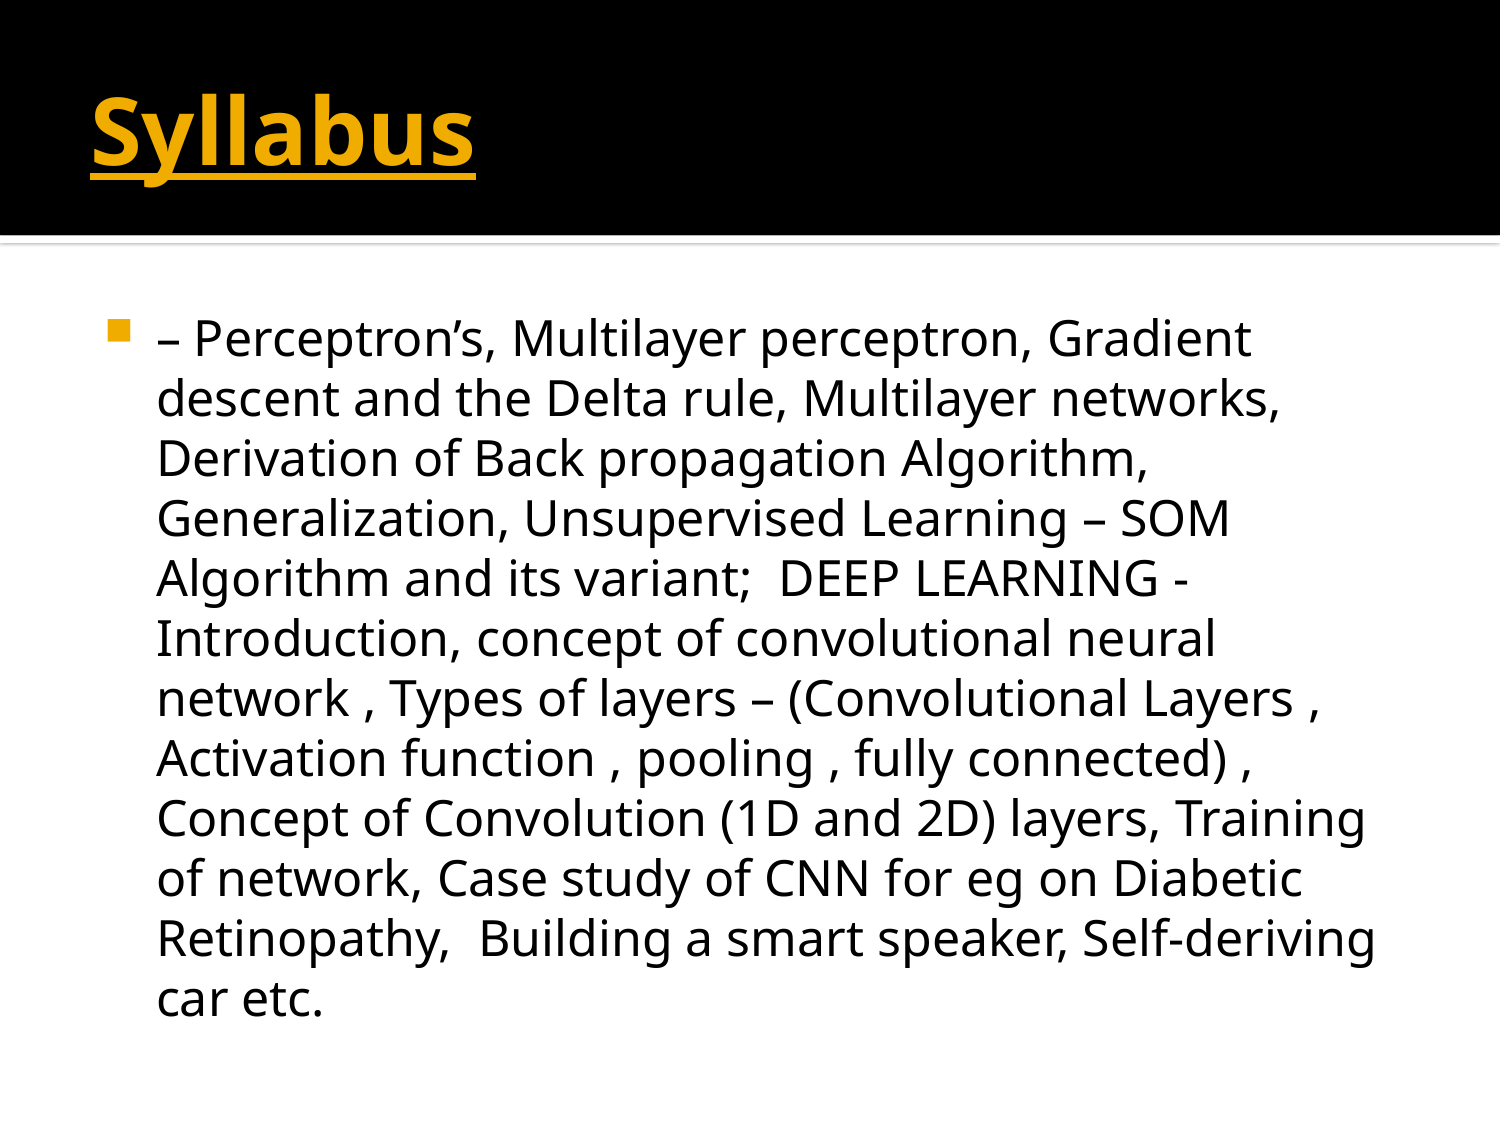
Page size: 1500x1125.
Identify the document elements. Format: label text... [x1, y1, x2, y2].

list – Perceptron’s, Multilayer perceptron, Gradient descent and the Delta rule, Multilayer networks, Derivation of Back propagation Algorithm, Generalization, Unsupervised Learning – SOM Algorithm and its variant; DEEP LEARNING - Introduction, concept of convolutional neural network , Types of layers – (Convolutional Layers , Activation function , pooling , fully connected) , Concept of Convolution (1D and 2D) layers, Training of network, Case study of CNN for eg on Diabetic Retinopathy, Building a smart speaker, Self-deriving car etc. [75, 291, 1425, 1050]
title Syllabus [75, 25, 1425, 231]
